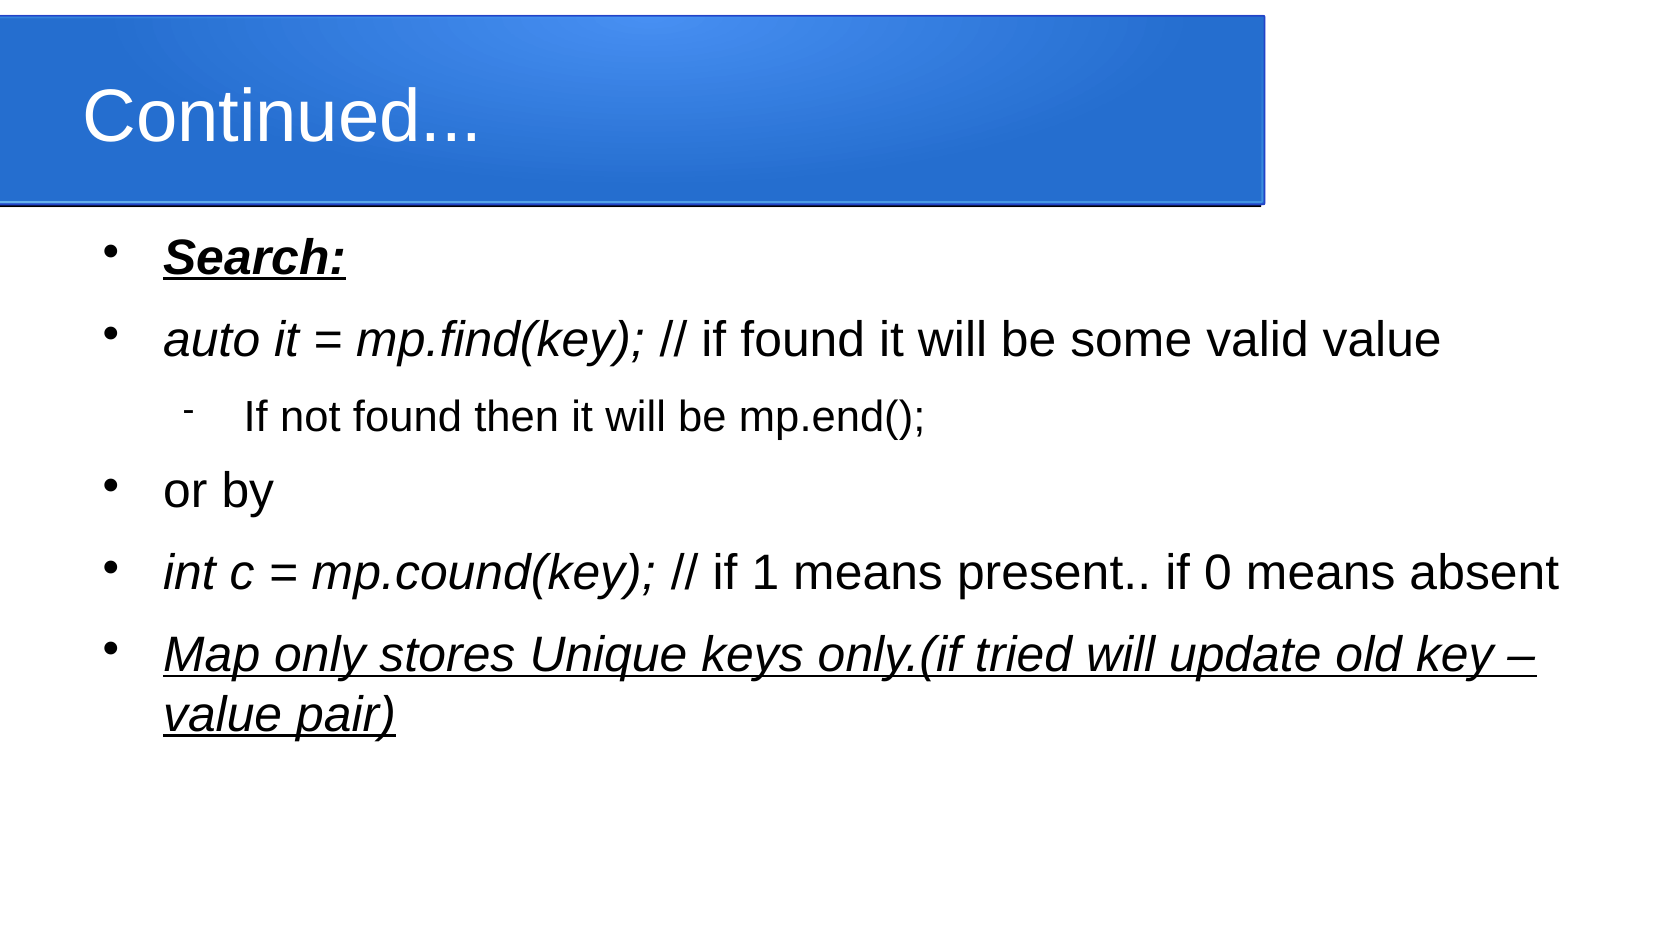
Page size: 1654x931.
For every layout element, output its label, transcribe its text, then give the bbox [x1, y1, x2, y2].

text_box Search: auto it = mp.find(key); // if found it will be some valid value If not found then it will be mp.end(); or by int c = mp.cound(key); // if 1 means present.. if 0 means absent Map only stores Unique keys only.(if tried will update old key – value pair) [82, 224, 1571, 764]
text_box Continued... [82, 35, 1235, 189]
picture [0, 13, 1269, 211]
